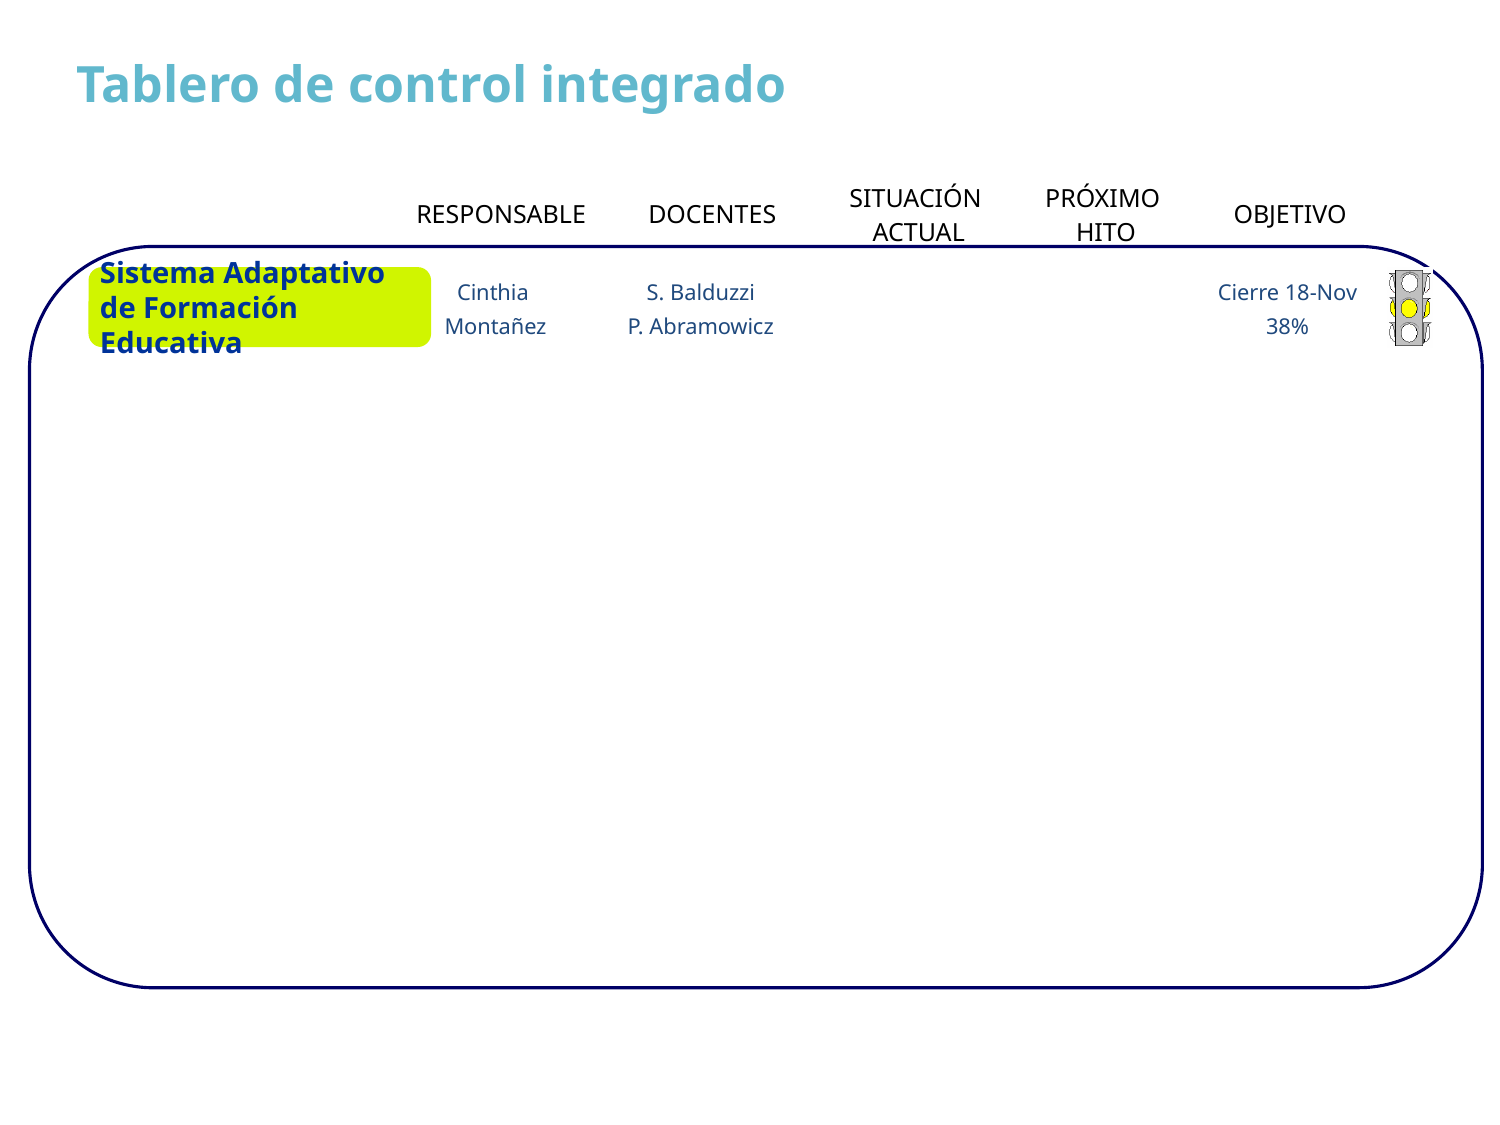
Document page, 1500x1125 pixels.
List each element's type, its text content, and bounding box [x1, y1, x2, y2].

table_header SITUACIÓN ACTUAL [818, 173, 1020, 246]
title Tablero de control integrado [61, 30, 1412, 135]
table_header PRÓXIMO HITO [1020, 173, 1193, 246]
table_header RESPONSABLE [396, 173, 607, 246]
table_header OBJETIVO [1193, 173, 1388, 249]
text_box [29, 246, 1483, 988]
table_header DOCENTES [607, 173, 818, 246]
text_box Sistema Adaptativo de Formación Educativa [88, 267, 432, 348]
picture [1387, 267, 1433, 348]
